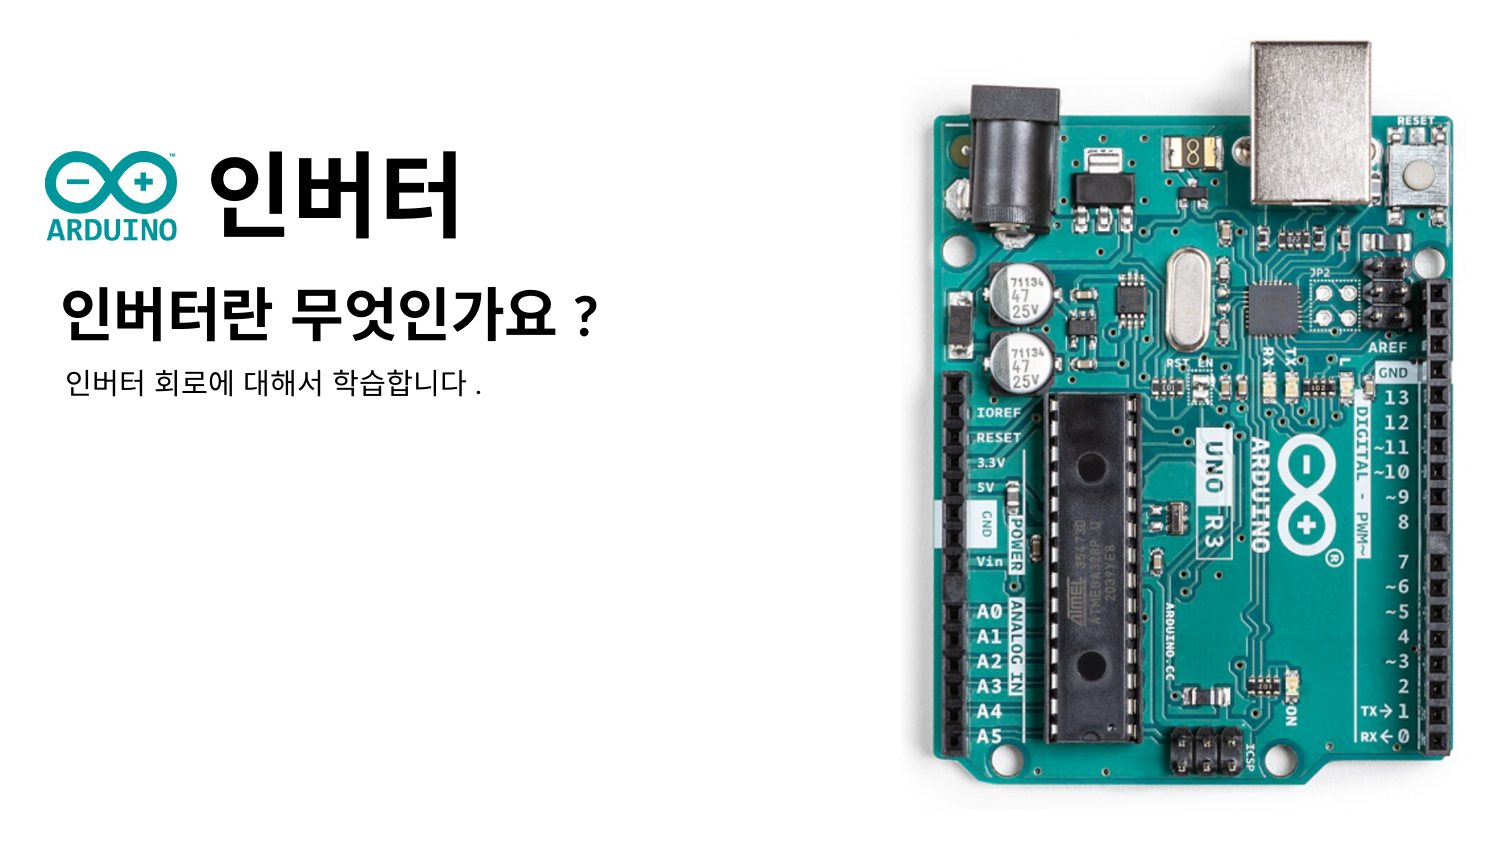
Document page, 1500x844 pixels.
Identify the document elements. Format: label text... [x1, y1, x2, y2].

text_box 인버터 회로에 대해서 학습합니다. [50, 357, 790, 408]
picture [790, 35, 1500, 811]
picture [45, 151, 177, 241]
text_box 인버터란 무엇인가요? [45, 270, 685, 356]
text_box 인버터 [191, 129, 943, 257]
